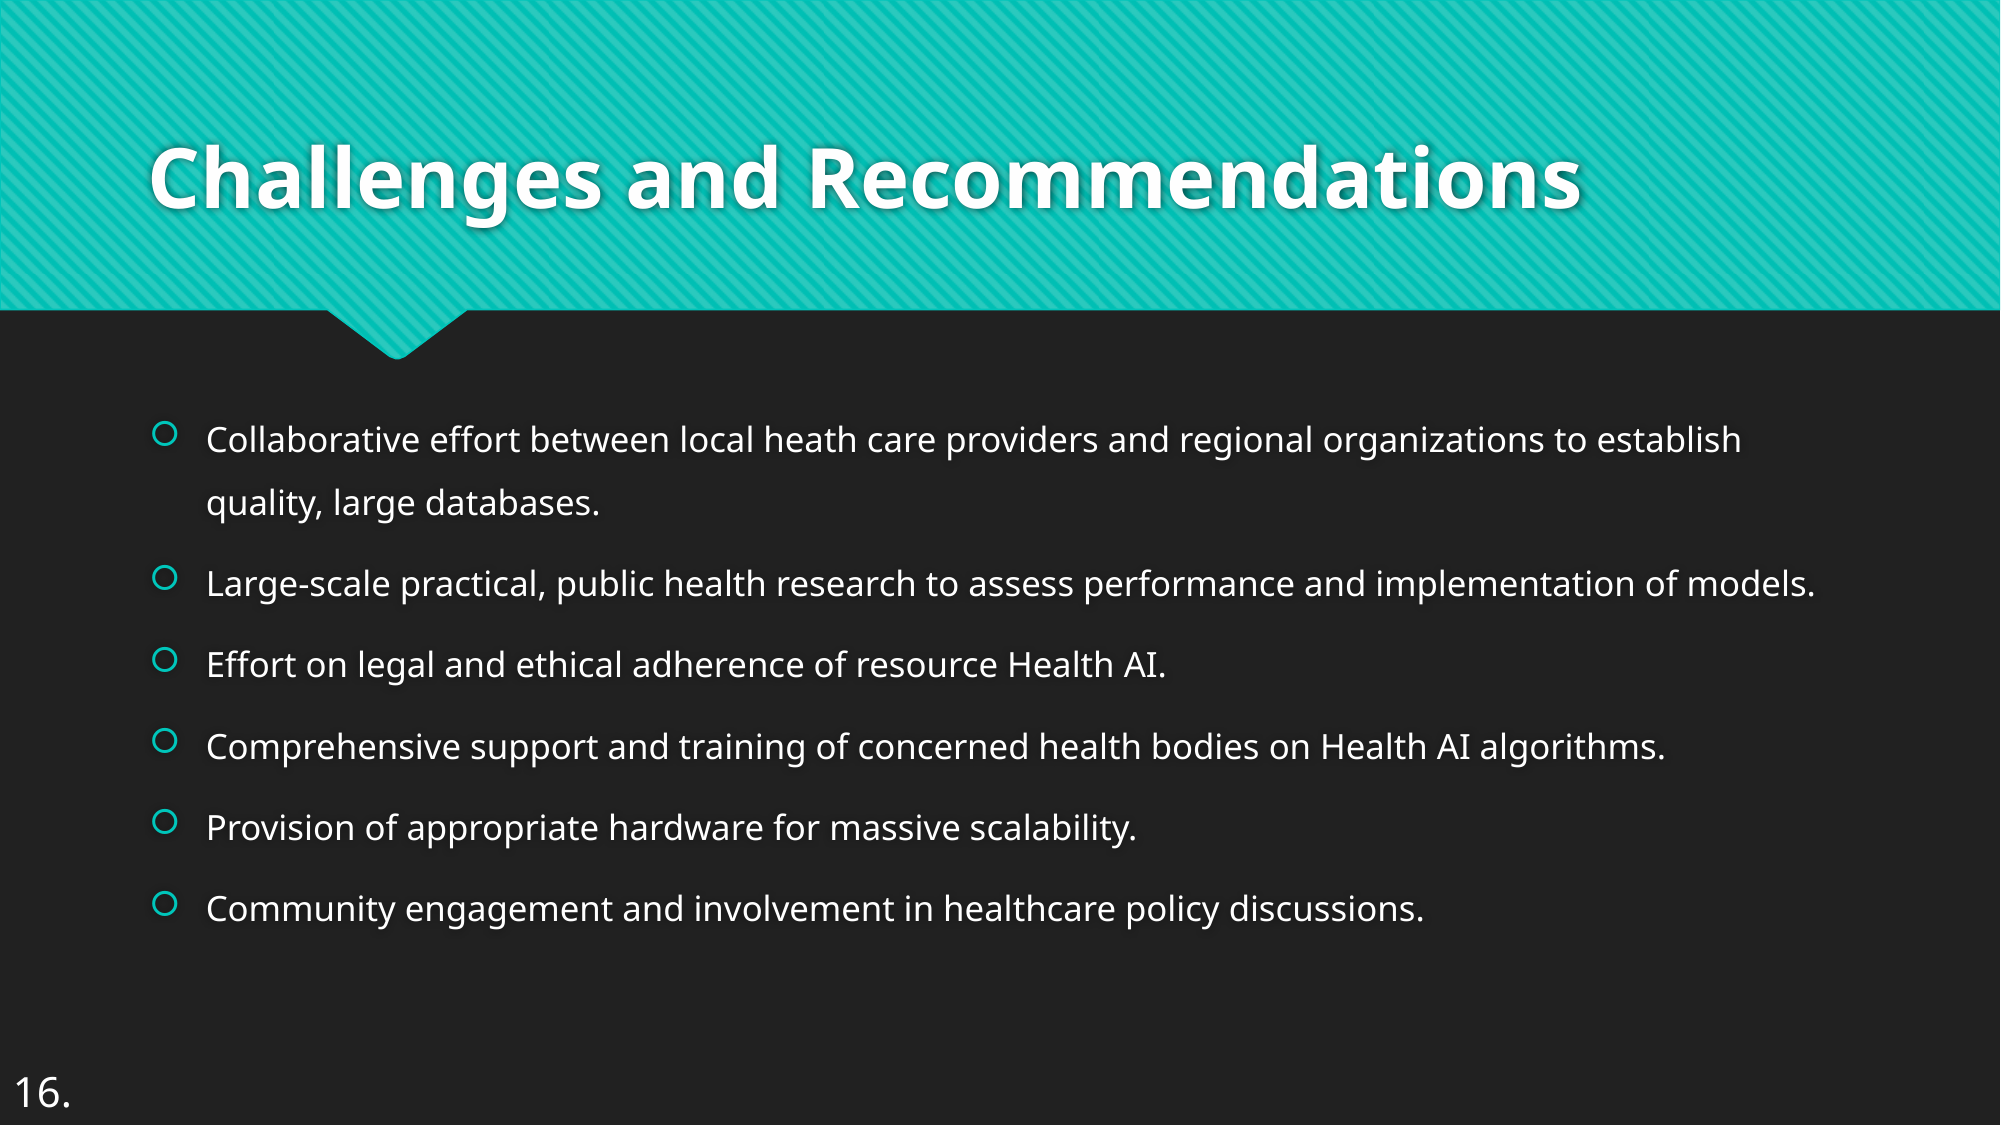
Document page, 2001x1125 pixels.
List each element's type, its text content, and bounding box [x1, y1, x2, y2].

list Collaborative effort between local heath care providers and regional organizations to establish quality, large databases. Large-scale practical, public health research to assess performance and implementation of models. Effort on legal and ethical adherence of resource Health AI. Comprehensive support and training of concerned health bodies on Health AI algorithms. Provision of appropriate hardware for massive scalability. Community engagement and involvement in healthcare policy discussions. [134, 364, 1866, 962]
title Challenges and Recommendations [132, 73, 1868, 233]
slide_number 16. [0, 1044, 88, 1125]
